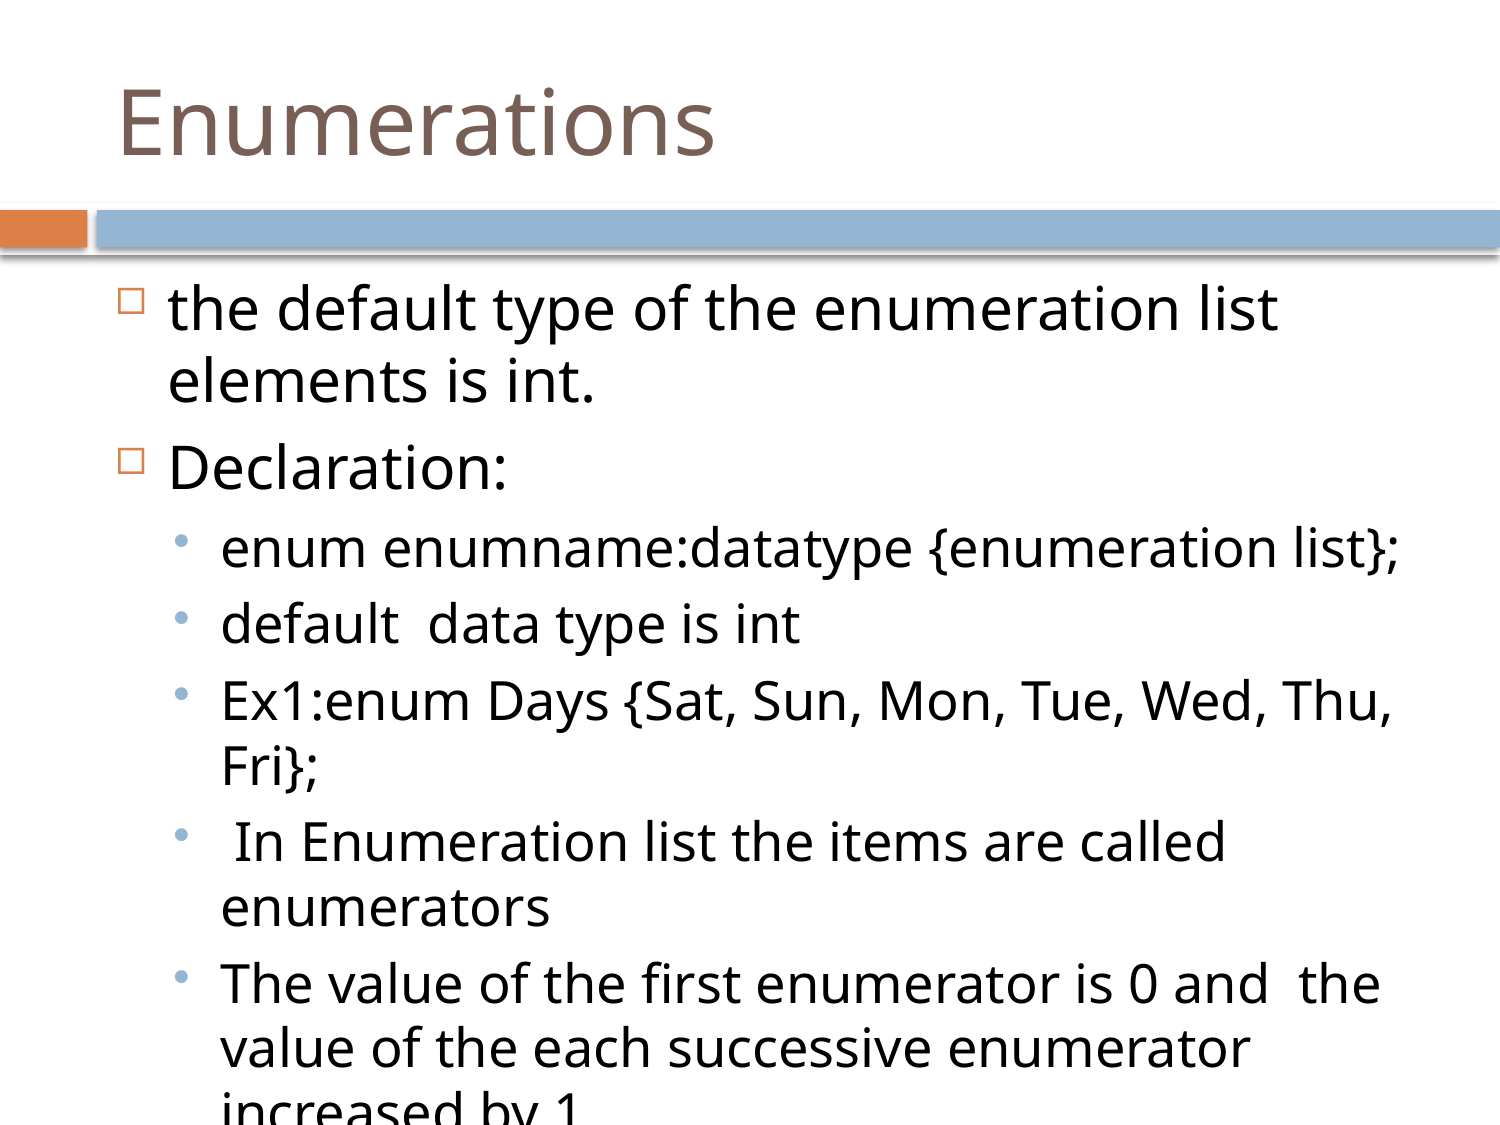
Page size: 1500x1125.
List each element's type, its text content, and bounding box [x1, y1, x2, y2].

title Enumerations [100, 37, 1438, 200]
list the default type of the enumeration list elements is int. Declaration: enum enumname:datatype {enumeration list}; default data type is int Ex1:enum Days {Sat, Sun, Mon, Tue, Wed, Thu, Fri}; In Enumeration list the items are called enumerators The value of the first enumerator is 0 and the value of the each successive enumerator increased by 1 [100, 262, 1438, 1000]
